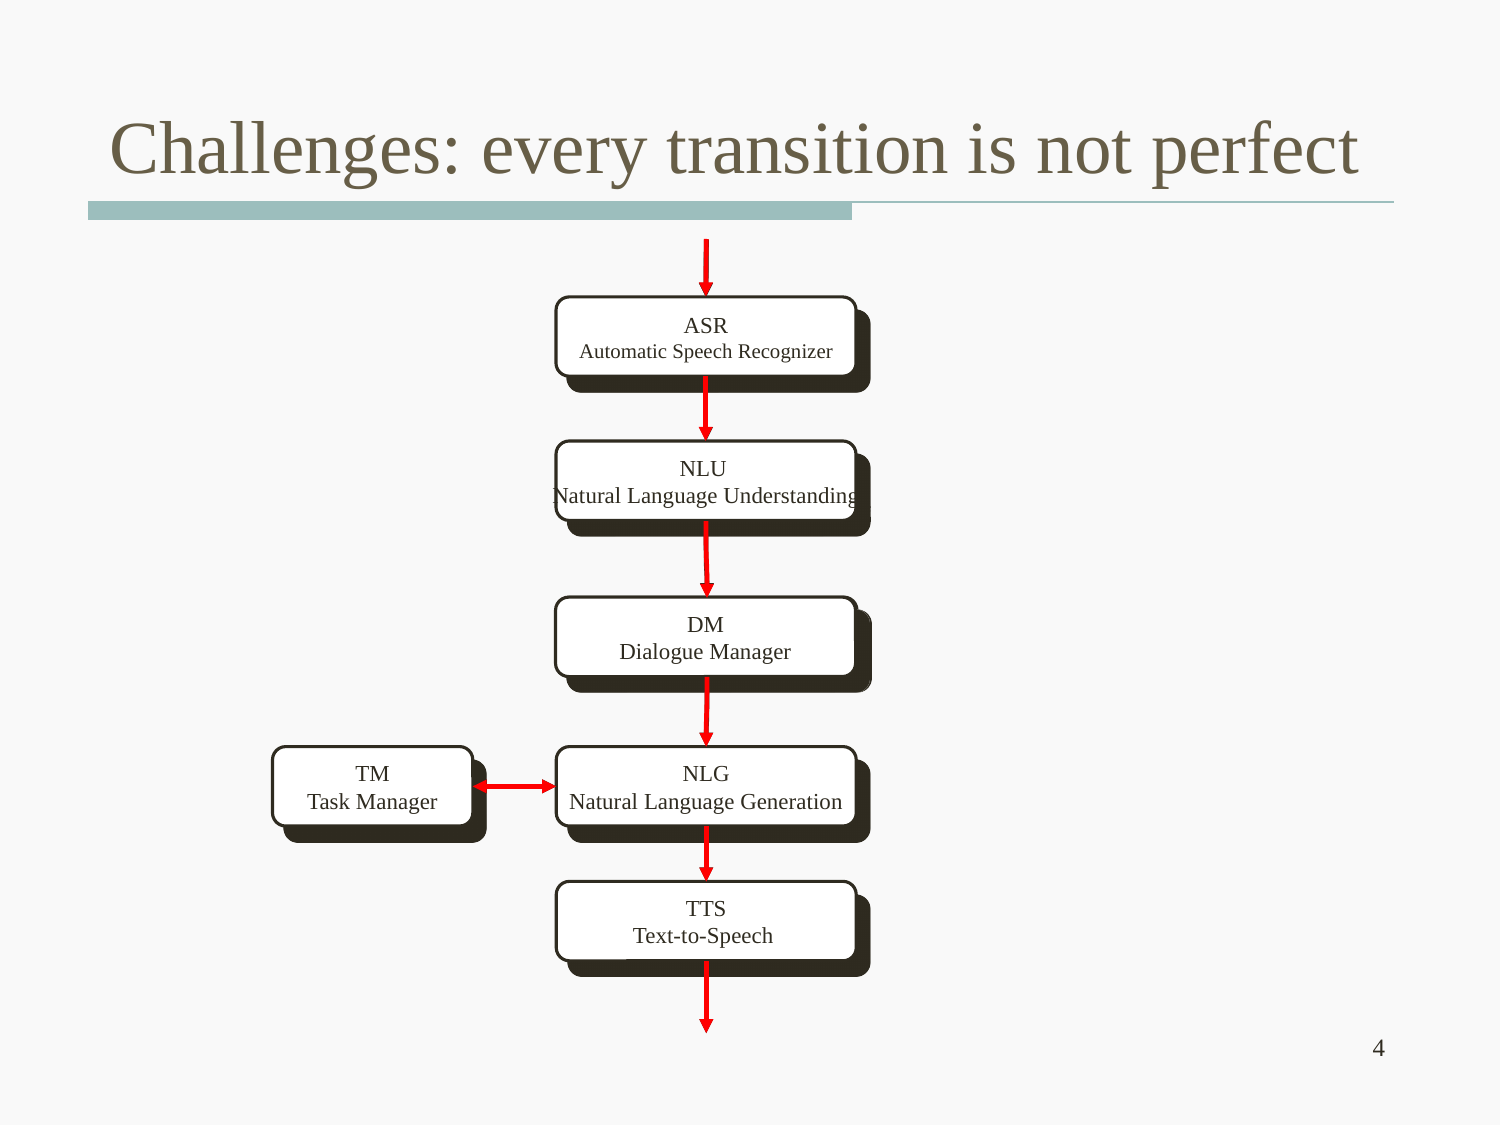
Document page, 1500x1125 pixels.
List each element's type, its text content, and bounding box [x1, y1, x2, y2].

slide_number 4 [1074, 1024, 1401, 1103]
title Challenges: every transition is not perfect [93, 49, 1407, 197]
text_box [272, 239, 858, 1034]
